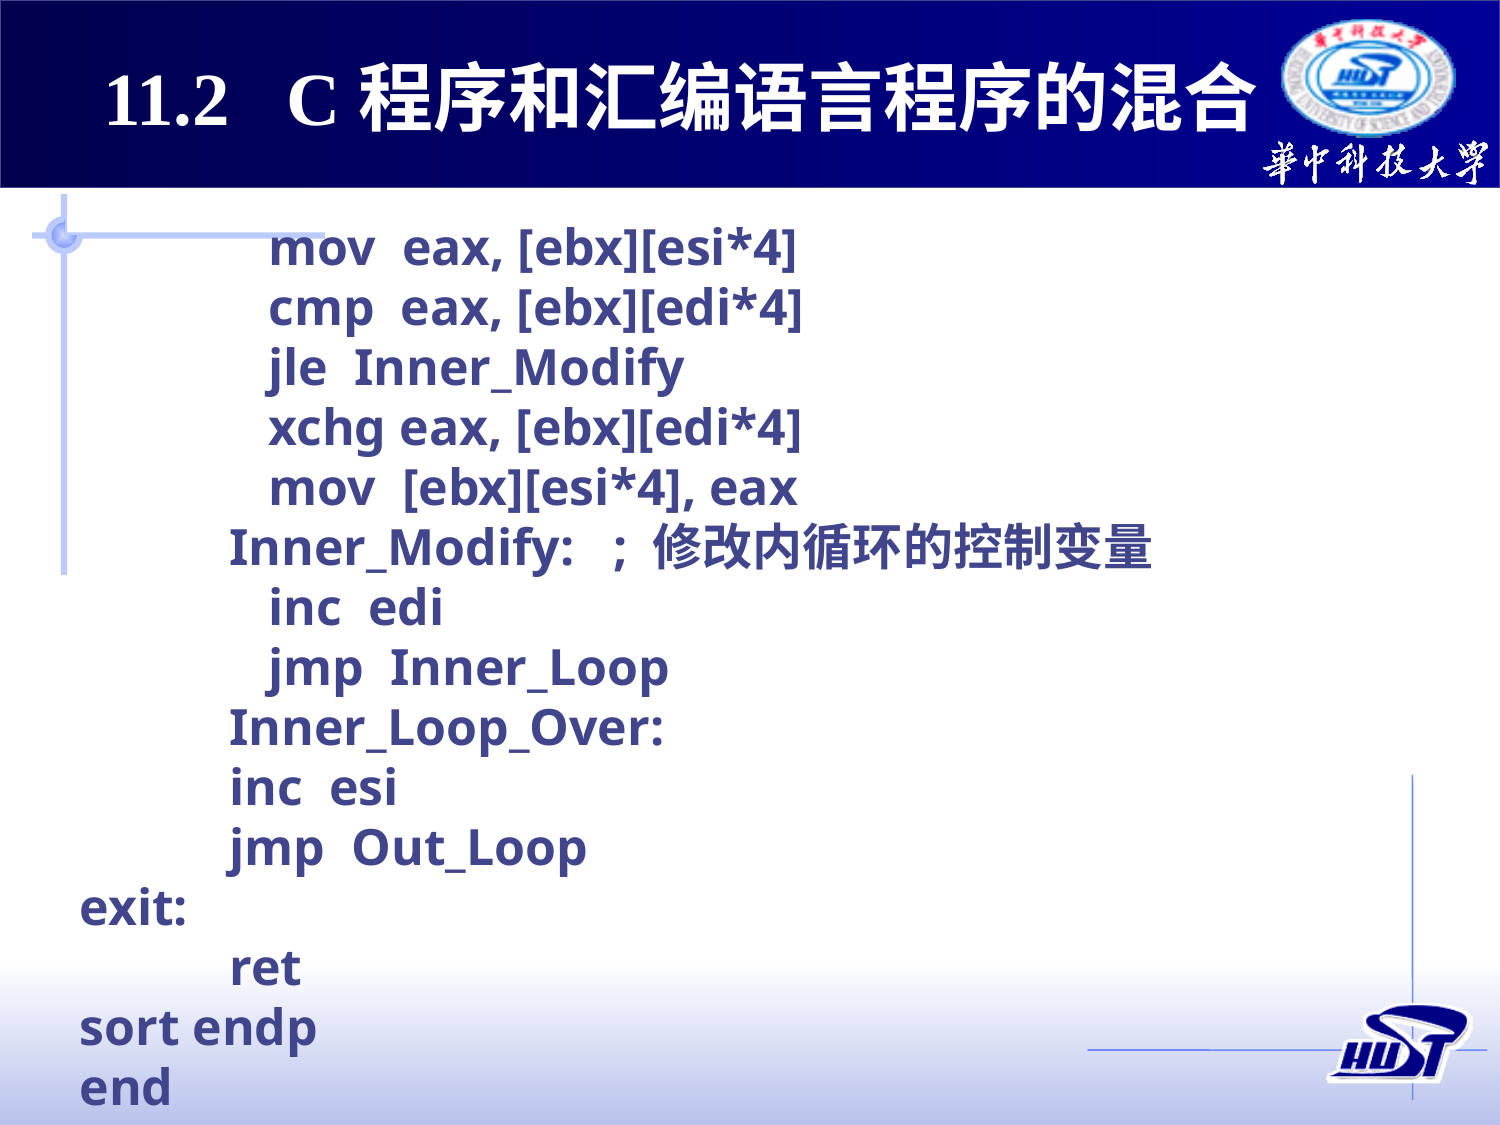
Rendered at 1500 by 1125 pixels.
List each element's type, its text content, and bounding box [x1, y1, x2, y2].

picture [1262, 140, 1488, 185]
picture [1281, 19, 1456, 138]
text_box 11.2 C程序和汇编语言程序的混合 [88, 42, 1294, 148]
text_box mov eax, [ebx][esi*4] cmp eax, [ebx][edi*4] jle Inner_Modify xchg eax, [ebx][edi*4] mov [ebx][esi*4], eax Inner_Modify: ; 修改内循环的控制变量 inc edi jmp Inner_Loop Inner_Loop_Over: inc esi jmp Out_Loop exit: ret sort endp end [64, 208, 1247, 1123]
